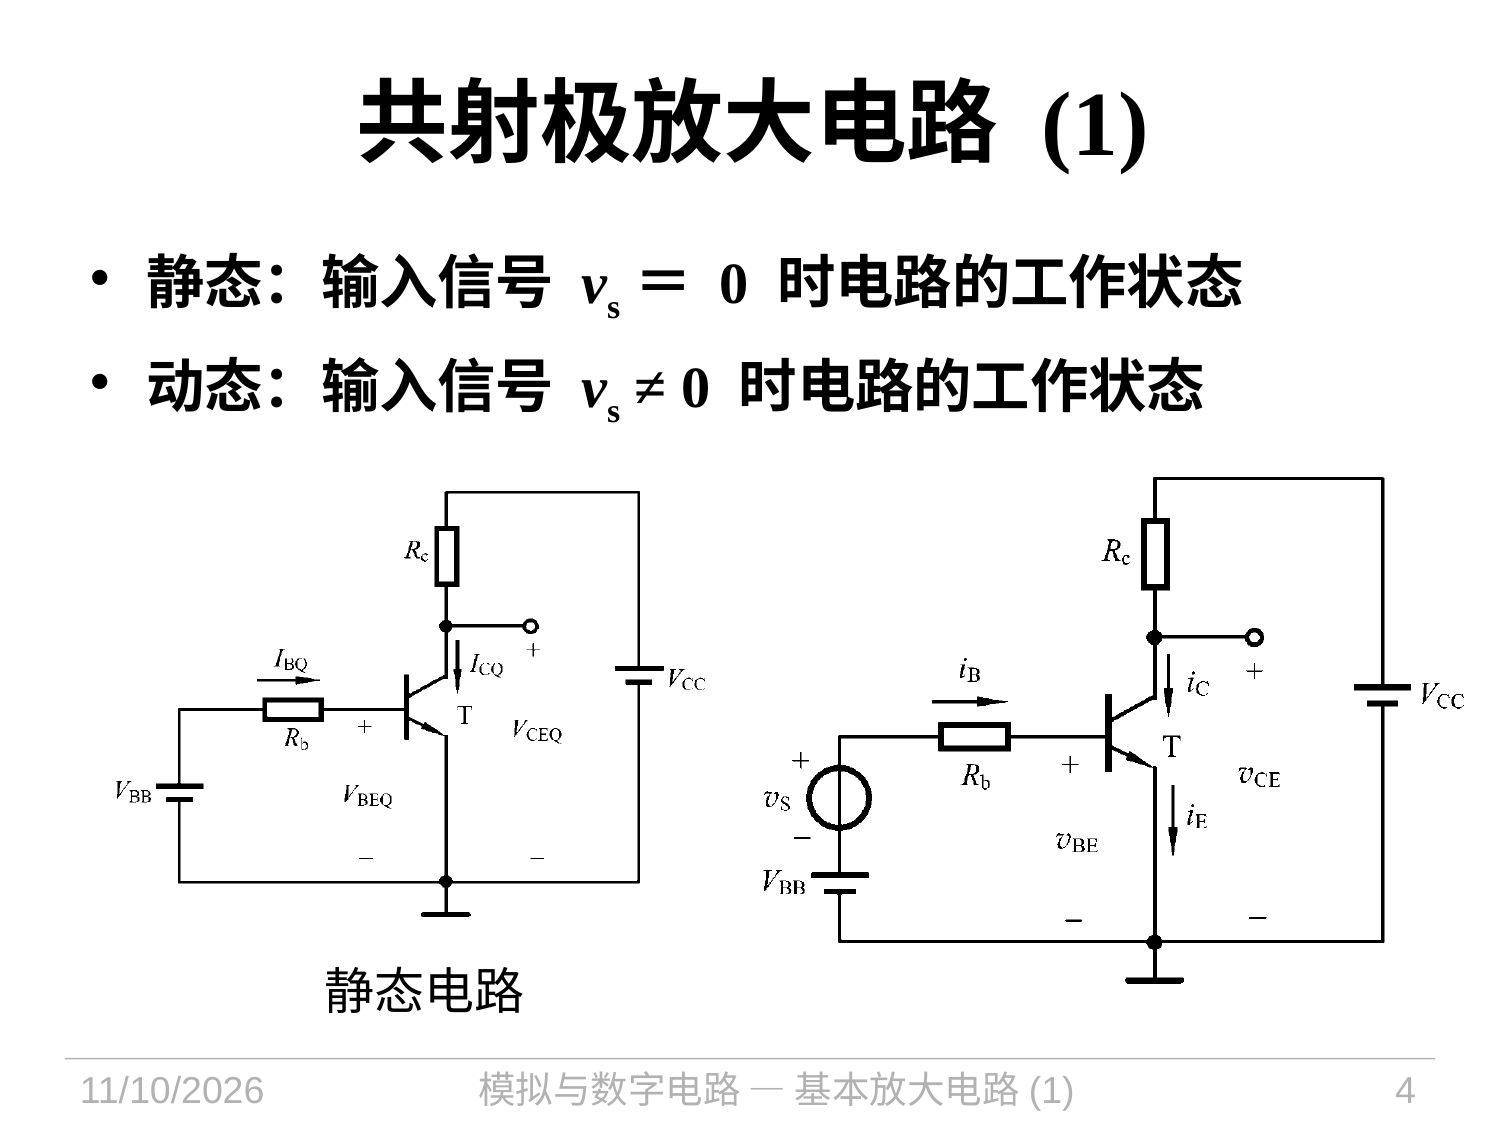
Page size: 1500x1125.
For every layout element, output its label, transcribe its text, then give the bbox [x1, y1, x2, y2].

picture [744, 461, 1471, 994]
text_box 静态电路 [309, 952, 540, 1027]
list 静态：输入信号 vs＝ 0 时电路的工作状态 动态：输入信号 vs ≠ 0 时电路的工作状态 [75, 237, 1376, 563]
slide_number 4 [1230, 1058, 1431, 1125]
title 共射极放大电路 (1) [75, 24, 1431, 213]
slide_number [64, 1058, 348, 1125]
footer 模拟与数字电路 — 基本放大电路(1) [373, 1058, 1179, 1125]
picture [98, 477, 714, 926]
